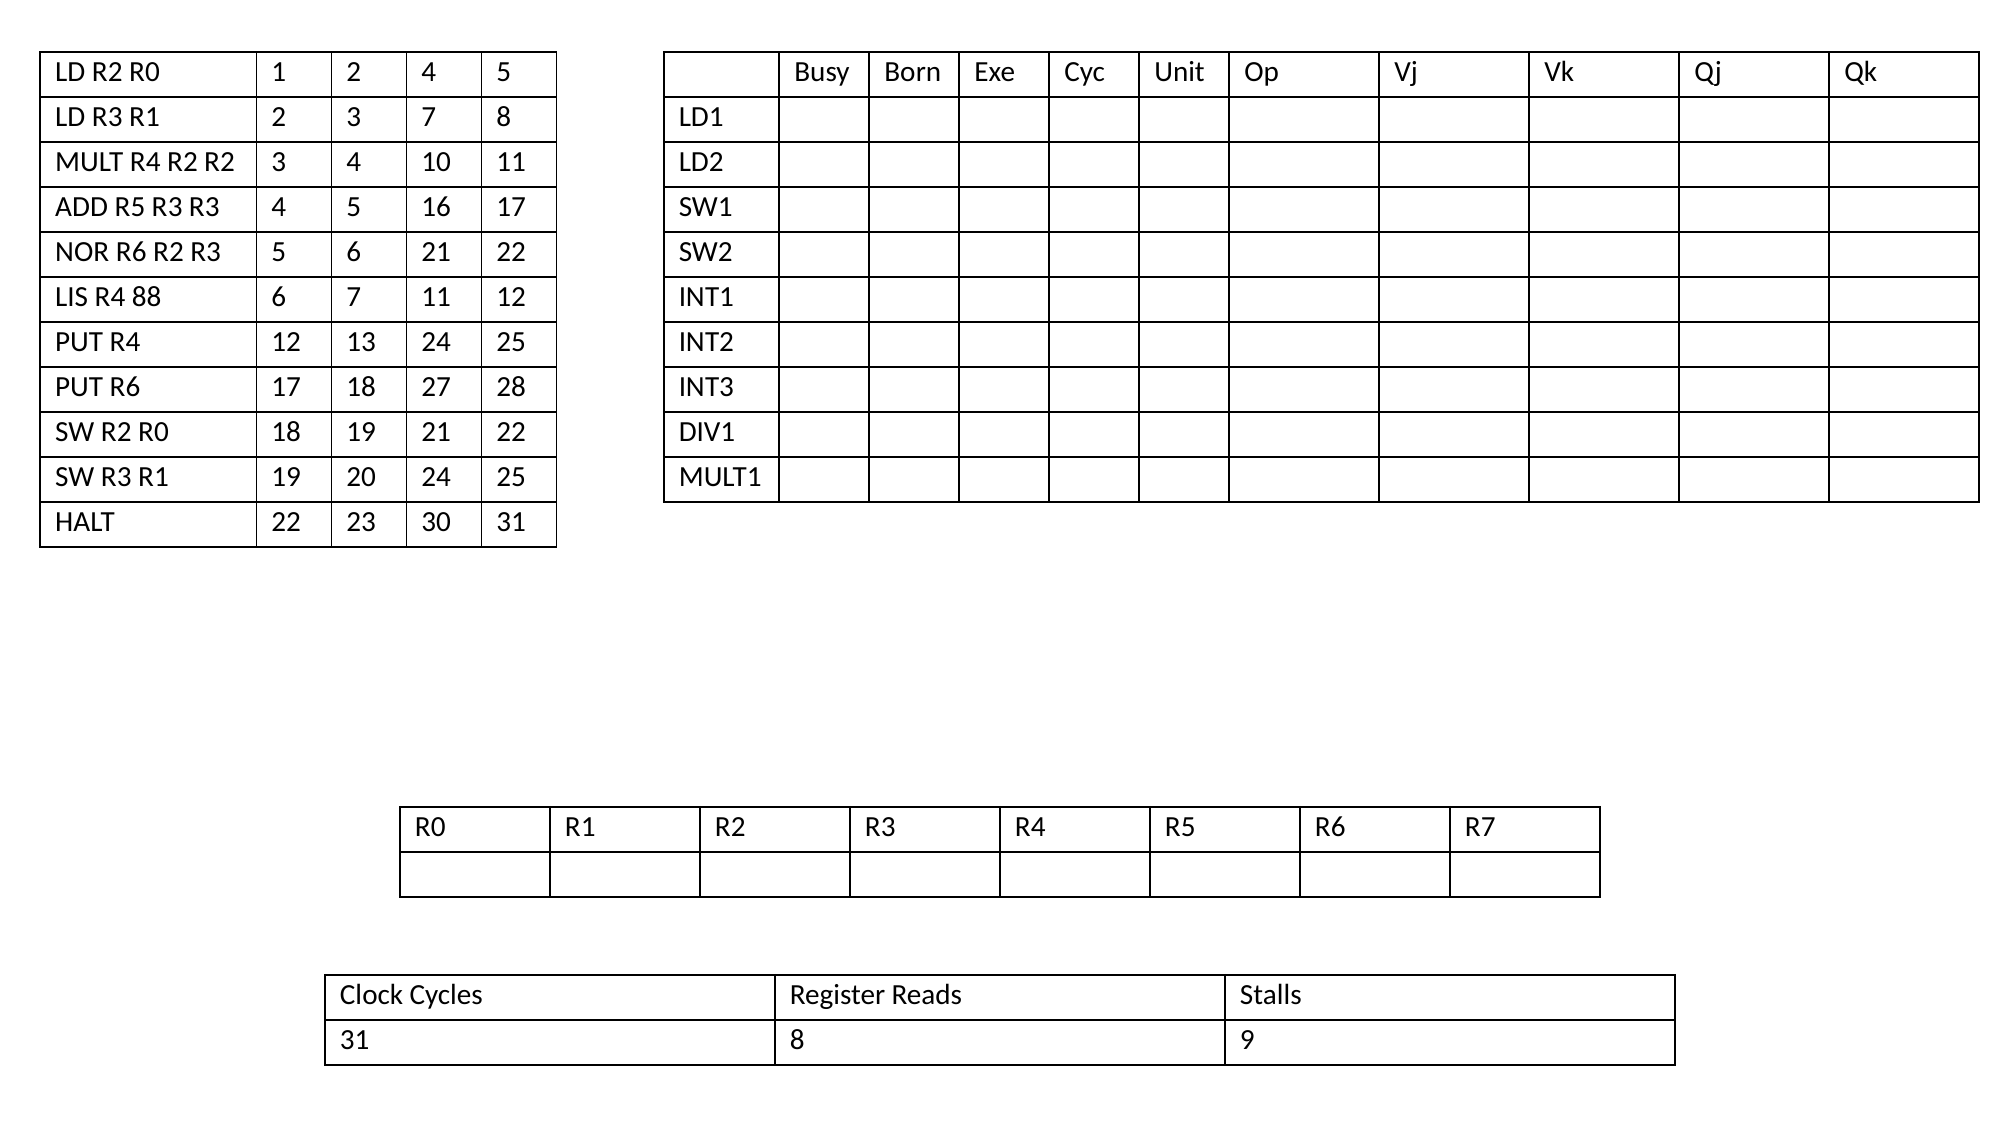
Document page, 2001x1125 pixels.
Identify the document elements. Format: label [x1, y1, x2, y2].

table_cell [780, 143, 868, 186]
table_cell [780, 98, 868, 141]
table_cell [1530, 413, 1678, 456]
table_cell [482, 413, 556, 456]
table_cell [1050, 233, 1138, 276]
table_cell [407, 278, 481, 321]
table_cell [780, 368, 868, 411]
table_cell [1530, 143, 1678, 186]
table_cell [870, 368, 958, 411]
table_cell [257, 188, 331, 231]
table_cell [960, 143, 1048, 186]
table_cell [1230, 368, 1378, 411]
table_cell [257, 503, 331, 546]
table_cell [1230, 323, 1378, 366]
table_cell [1380, 188, 1528, 231]
table_cell [1530, 233, 1678, 276]
table_header [326, 976, 774, 1019]
table_header [665, 53, 778, 96]
table_header [332, 53, 406, 96]
table_cell [482, 503, 556, 546]
table_cell [665, 458, 778, 501]
table_cell [1140, 323, 1228, 366]
table_cell [780, 413, 868, 456]
table_cell [1140, 413, 1228, 456]
table_header [1680, 53, 1828, 96]
table_header [780, 53, 868, 96]
table_cell [780, 458, 868, 501]
table_cell [326, 1021, 774, 1064]
table_cell [257, 278, 331, 321]
table_cell [1050, 458, 1138, 501]
table_cell [1230, 413, 1378, 456]
table_header [401, 808, 549, 851]
table_cell [780, 323, 868, 366]
table_cell [960, 188, 1048, 231]
table_cell [482, 368, 556, 411]
table_cell [1050, 98, 1138, 141]
table_cell [1380, 458, 1528, 501]
table_cell [870, 233, 958, 276]
table_cell [1530, 98, 1678, 141]
table_cell [332, 98, 406, 141]
table_cell [665, 278, 778, 321]
table_header [851, 808, 999, 851]
table_cell [257, 98, 331, 141]
table_header [1451, 808, 1599, 851]
table_header [407, 53, 481, 96]
table_cell [1140, 278, 1228, 321]
table_cell [41, 233, 256, 276]
table_cell [482, 458, 556, 501]
table_cell [1530, 278, 1678, 321]
table_cell [1380, 233, 1528, 276]
table_cell [1830, 233, 1978, 276]
table_cell [1380, 143, 1528, 186]
table_cell [960, 233, 1048, 276]
table_cell [870, 458, 958, 501]
table_cell [870, 278, 958, 321]
table_cell [960, 98, 1048, 141]
table_cell [701, 853, 849, 896]
table_header [1380, 53, 1528, 96]
table_cell [1140, 368, 1228, 411]
table_cell [407, 503, 481, 546]
table_cell [1680, 98, 1828, 141]
table_cell [1050, 188, 1138, 231]
table_cell [780, 278, 868, 321]
table_cell [1230, 143, 1378, 186]
table_cell [960, 368, 1048, 411]
table_cell [1050, 323, 1138, 366]
table_cell [1140, 458, 1228, 501]
table_cell [1530, 458, 1678, 501]
table_cell [407, 233, 481, 276]
table_cell [1830, 98, 1978, 141]
table_cell [1680, 143, 1828, 186]
table_cell [332, 368, 406, 411]
table_cell [257, 233, 331, 276]
table_cell [482, 233, 556, 276]
table_cell [665, 98, 778, 141]
table_cell [41, 458, 256, 501]
table_cell [407, 98, 481, 141]
table_cell [1380, 98, 1528, 141]
table_header [1230, 53, 1378, 96]
table_cell [1050, 413, 1138, 456]
table_cell [41, 323, 256, 366]
table_cell [1680, 368, 1828, 411]
table_header [701, 808, 849, 851]
table_cell [1530, 368, 1678, 411]
table_cell [780, 188, 868, 231]
table_cell [1050, 368, 1138, 411]
table_cell [1230, 233, 1378, 276]
table_header [551, 808, 699, 851]
table_cell [332, 278, 406, 321]
table_cell [41, 368, 256, 411]
table_cell [665, 233, 778, 276]
table_cell [1230, 98, 1378, 141]
table_cell [665, 323, 778, 366]
table_cell [1050, 143, 1138, 186]
table_cell [332, 458, 406, 501]
table_cell [41, 188, 256, 231]
table_header [41, 53, 256, 96]
table_cell [257, 413, 331, 456]
table_cell [1230, 278, 1378, 321]
table_header [482, 53, 556, 96]
table_cell [665, 413, 778, 456]
table_cell [1151, 853, 1299, 896]
table_cell [1830, 278, 1978, 321]
table_cell [780, 233, 868, 276]
table_cell [407, 458, 481, 501]
table_cell [41, 278, 256, 321]
table_cell [1830, 368, 1978, 411]
table_cell [41, 143, 256, 186]
table_cell [1680, 233, 1828, 276]
table_cell [1530, 188, 1678, 231]
table_cell [1301, 853, 1449, 896]
table_cell [41, 503, 256, 546]
table_cell [870, 143, 958, 186]
table_cell [870, 188, 958, 231]
table_cell [332, 413, 406, 456]
table_cell [482, 143, 556, 186]
table_cell [332, 323, 406, 366]
table_cell [1140, 188, 1228, 231]
table_cell [870, 413, 958, 456]
table_cell [960, 458, 1048, 501]
table_cell [332, 188, 406, 231]
table_cell [482, 188, 556, 231]
table_cell [407, 368, 481, 411]
table_cell [41, 413, 256, 456]
table_cell [665, 188, 778, 231]
table_cell [1451, 853, 1599, 896]
table_cell [1050, 278, 1138, 321]
table_header [1830, 53, 1978, 96]
table_cell [1680, 458, 1828, 501]
table_cell [1830, 323, 1978, 366]
table_header [870, 53, 958, 96]
table_cell [1140, 98, 1228, 141]
table_cell [407, 188, 481, 231]
table_cell [407, 143, 481, 186]
table_cell [257, 368, 331, 411]
table_cell [1226, 1021, 1674, 1064]
table_header [1301, 808, 1449, 851]
table_cell [1680, 413, 1828, 456]
table_cell [407, 413, 481, 456]
table_header [1140, 53, 1228, 96]
table_cell [401, 853, 549, 896]
table_header [1001, 808, 1149, 851]
table_header [776, 976, 1224, 1019]
table_header [960, 53, 1048, 96]
table_cell [407, 323, 481, 366]
table_cell [1830, 458, 1978, 501]
table_cell [1140, 143, 1228, 186]
table_header [1226, 976, 1674, 1019]
table_cell [1680, 278, 1828, 321]
table_cell [257, 143, 331, 186]
table_cell [870, 98, 958, 141]
table_cell [1380, 323, 1528, 366]
table_cell [1001, 853, 1149, 896]
table_cell [1830, 188, 1978, 231]
table_cell [41, 98, 256, 141]
table_cell [1830, 143, 1978, 186]
table_header [257, 53, 331, 96]
table_cell [257, 323, 331, 366]
table_cell [1530, 323, 1678, 366]
table_cell [960, 323, 1048, 366]
table_cell [482, 278, 556, 321]
table_cell [1380, 368, 1528, 411]
table_cell [1380, 278, 1528, 321]
table_cell [332, 233, 406, 276]
table_cell [482, 323, 556, 366]
table_cell [257, 458, 331, 501]
table_cell [1230, 458, 1378, 501]
table_cell [1680, 188, 1828, 231]
table_cell [1380, 413, 1528, 456]
table_cell [1230, 188, 1378, 231]
table_cell [870, 323, 958, 366]
table_cell [1140, 233, 1228, 276]
table_cell [1830, 413, 1978, 456]
table_cell [960, 413, 1048, 456]
table_header [1151, 808, 1299, 851]
table_cell [851, 853, 999, 896]
table_header [1050, 53, 1138, 96]
table_cell [551, 853, 699, 896]
table_cell [332, 503, 406, 546]
table_cell [776, 1021, 1224, 1064]
table_cell [482, 98, 556, 141]
table_cell [332, 143, 406, 186]
table_cell [1680, 323, 1828, 366]
table_cell [960, 278, 1048, 321]
table_cell [665, 143, 778, 186]
table_header [1530, 53, 1678, 96]
table_cell [665, 368, 778, 411]
